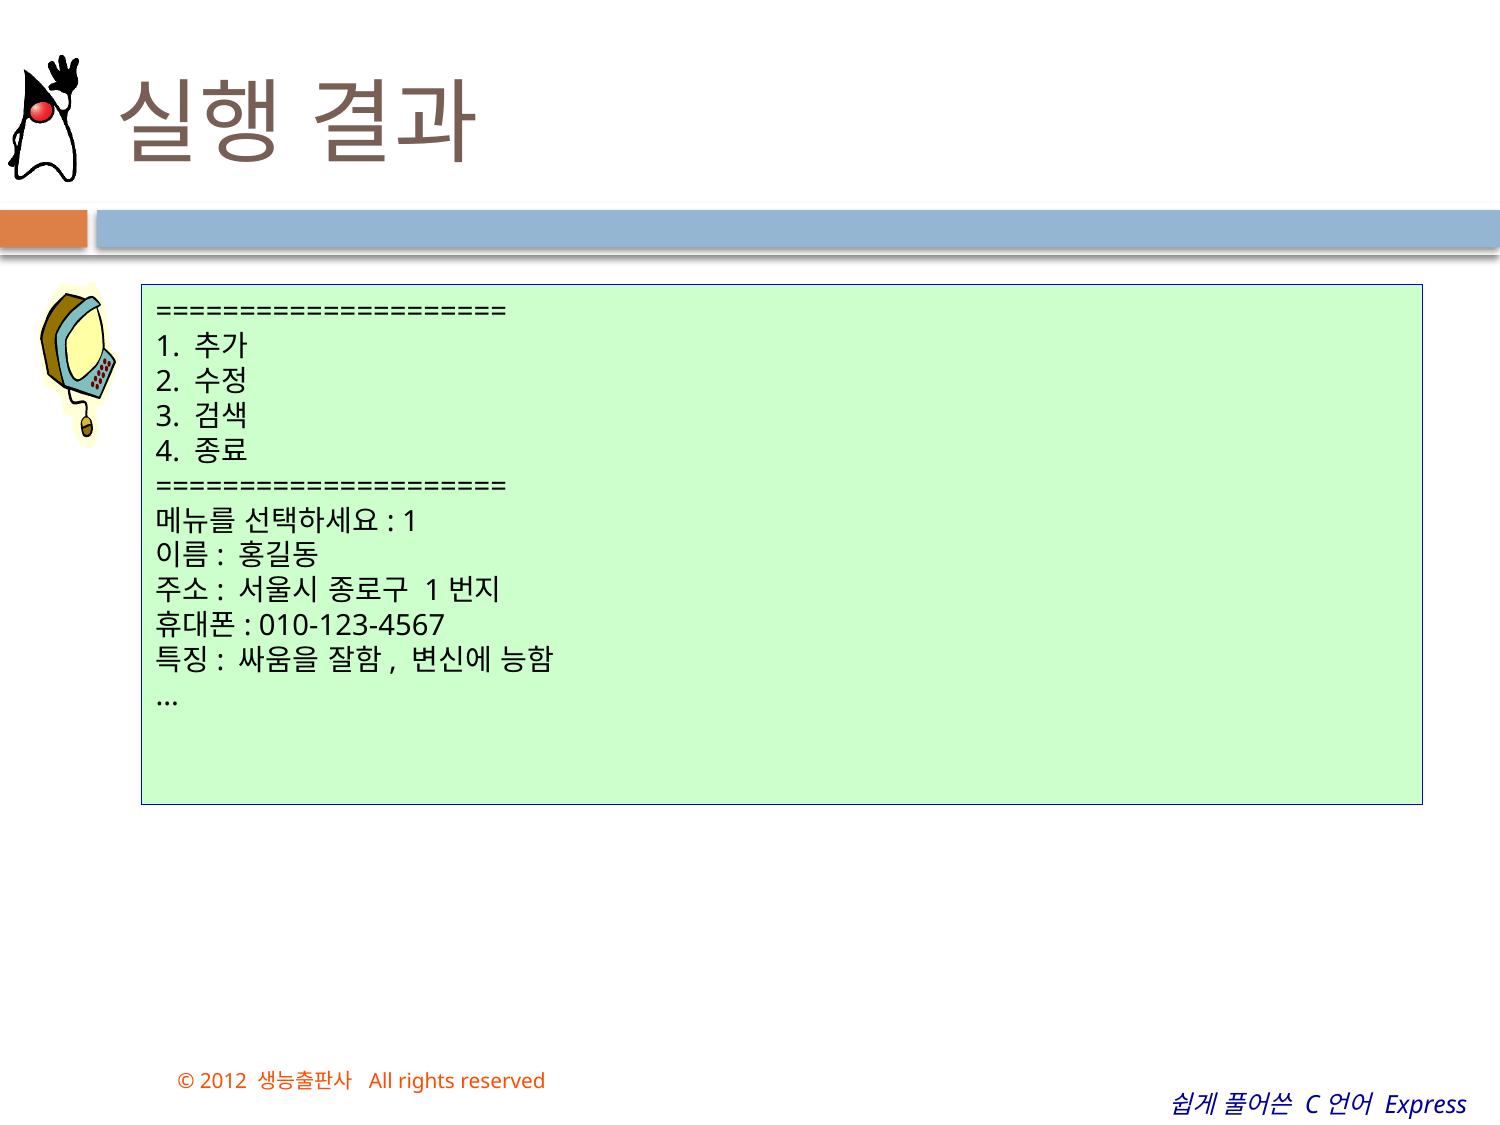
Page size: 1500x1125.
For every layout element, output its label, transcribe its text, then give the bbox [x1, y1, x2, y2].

text_box ===================== 1. 추가 2. 수정 3. 검색 4. 종료 ===================== 메뉴를 선택하세요: 1 이름: 홍길동 주소: 서울시 종로구 1번지 휴대폰: 010-123-4567 특징: 싸움을 잘함, 변신에 능함 ... [140, 284, 1423, 805]
title 실행 결과 [100, 37, 1438, 200]
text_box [37, 281, 119, 449]
picture [8, 55, 79, 182]
